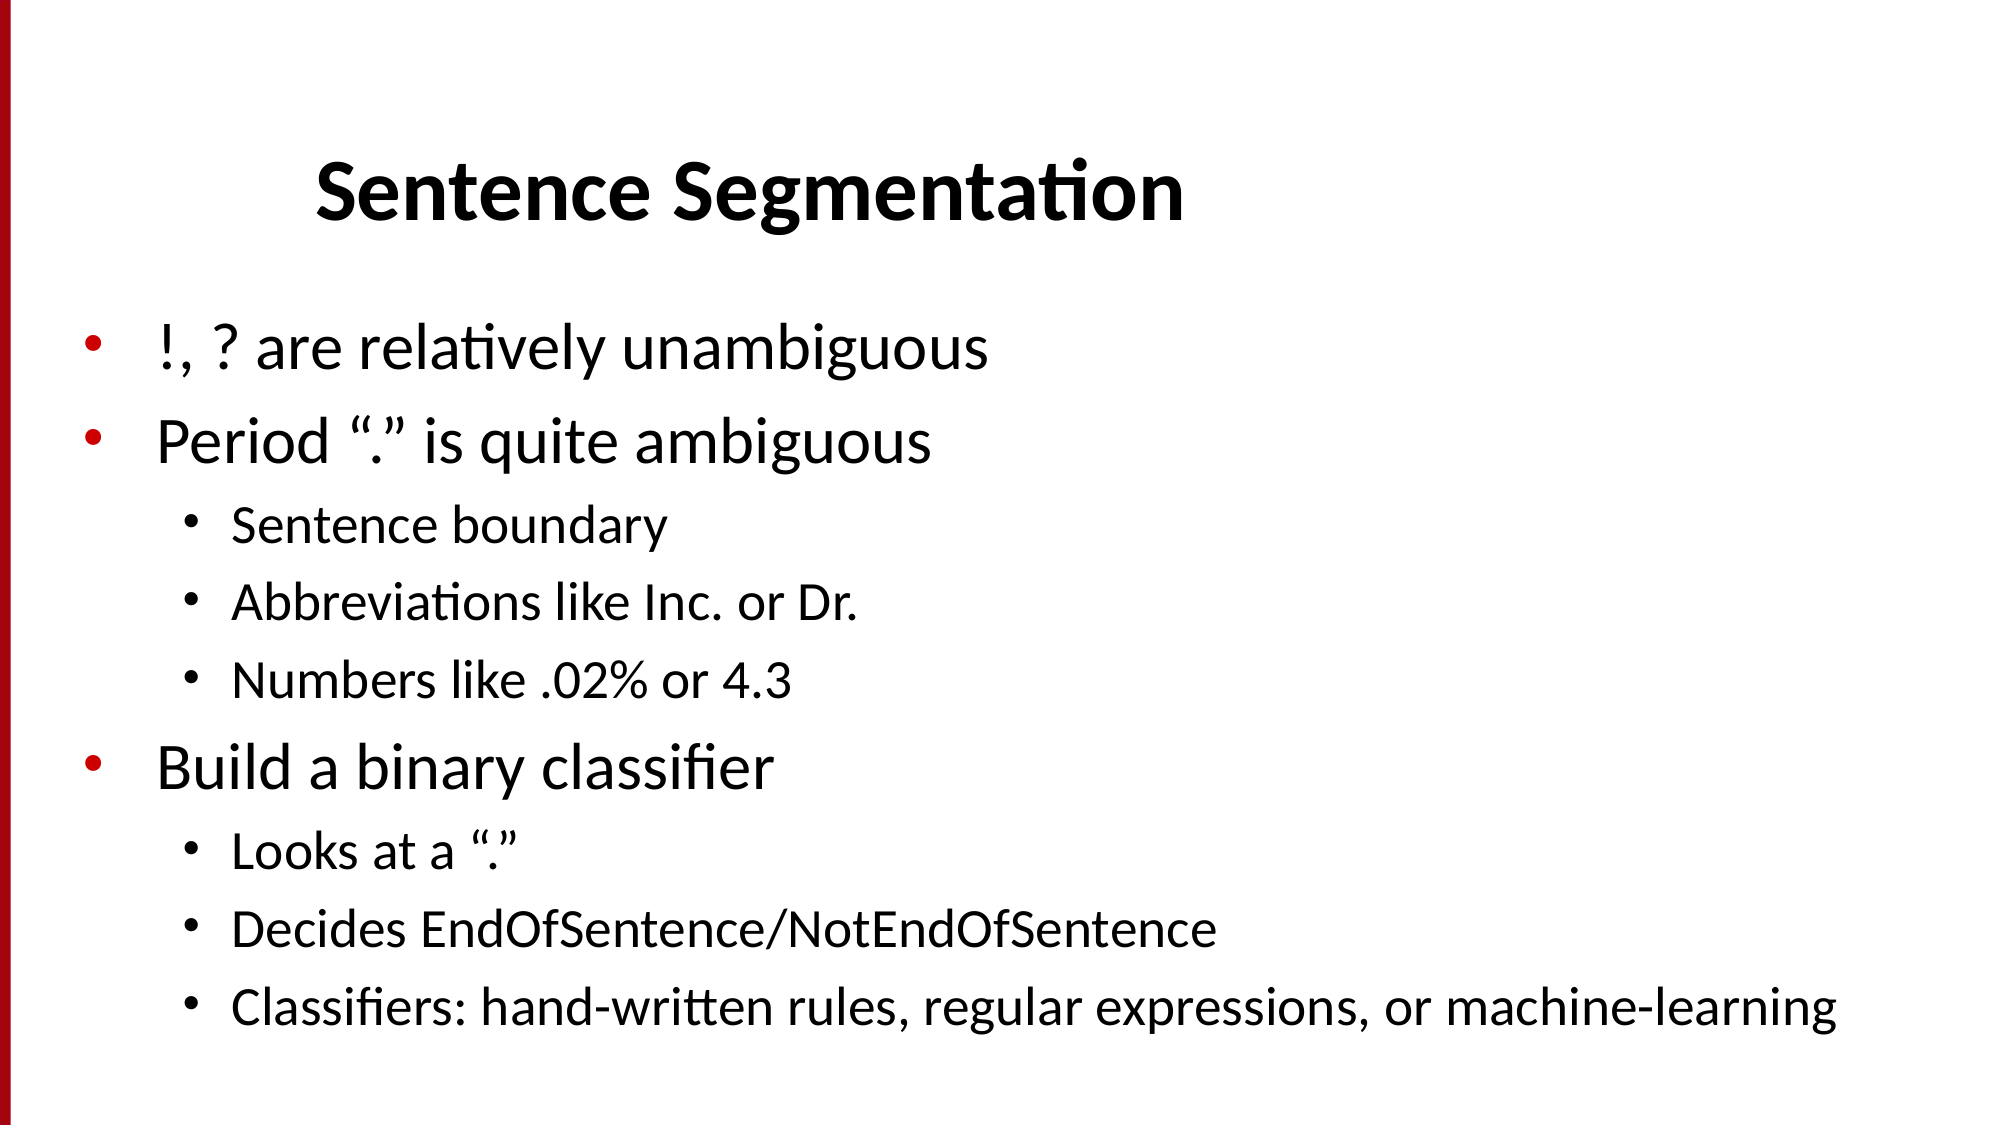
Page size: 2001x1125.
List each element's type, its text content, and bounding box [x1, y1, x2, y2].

list !, ? are relatively unambiguous Period “.” is quite ambiguous Sentence boundary Abbreviations like Inc. or Dr. Numbers like .02% or 4.3 Build a binary classifier Looks at a “.” Decides EndOfSentence/NotEndOfSentence Classifiers: hand-written rules, regular expressions, or machine-learning [66, 295, 1934, 1096]
title Sentence Segmentation [300, 83, 1934, 246]
